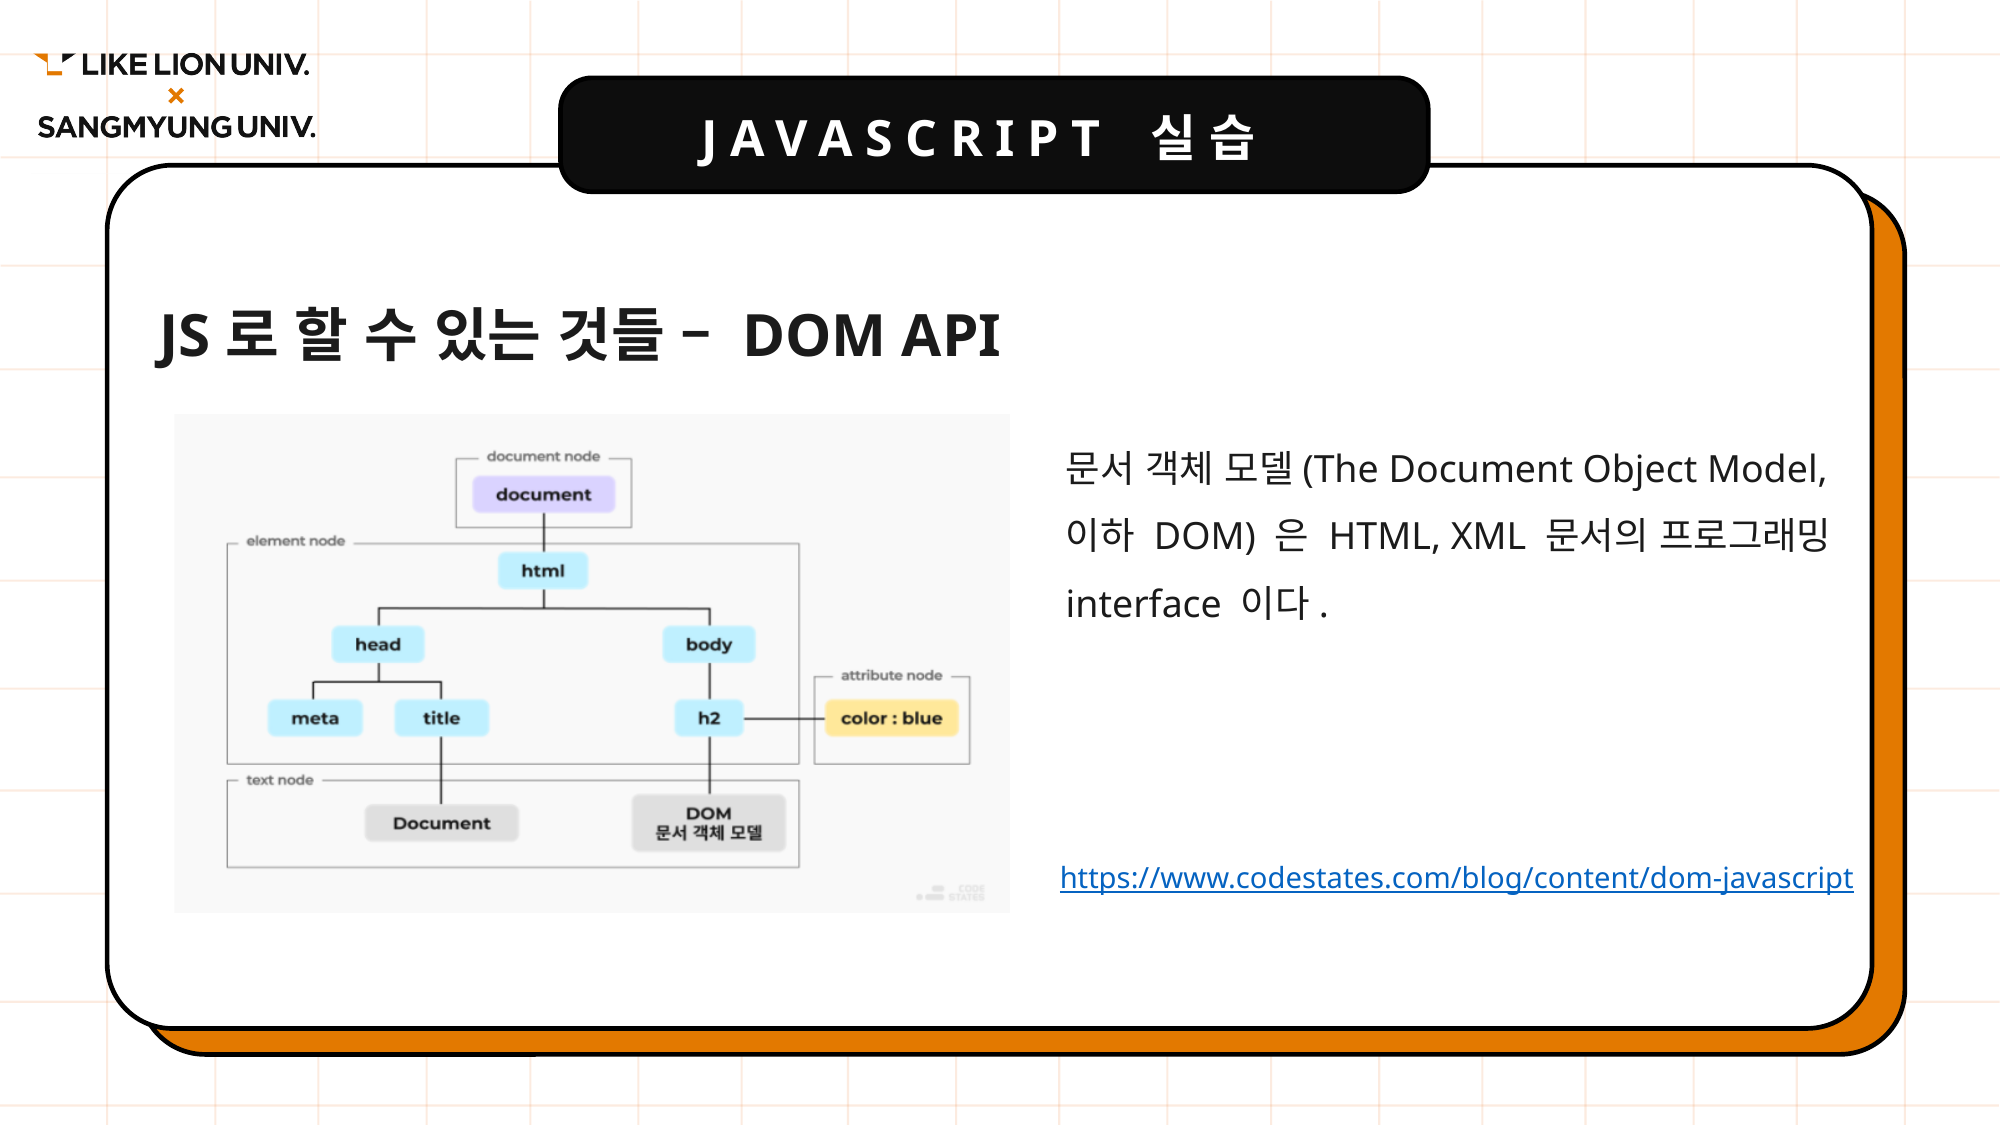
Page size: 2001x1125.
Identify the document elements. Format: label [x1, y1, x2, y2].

text_box [0, 0, 2000, 1125]
picture [31, 21, 321, 174]
text_box [107, 165, 1905, 1055]
picture [172, 413, 1010, 913]
